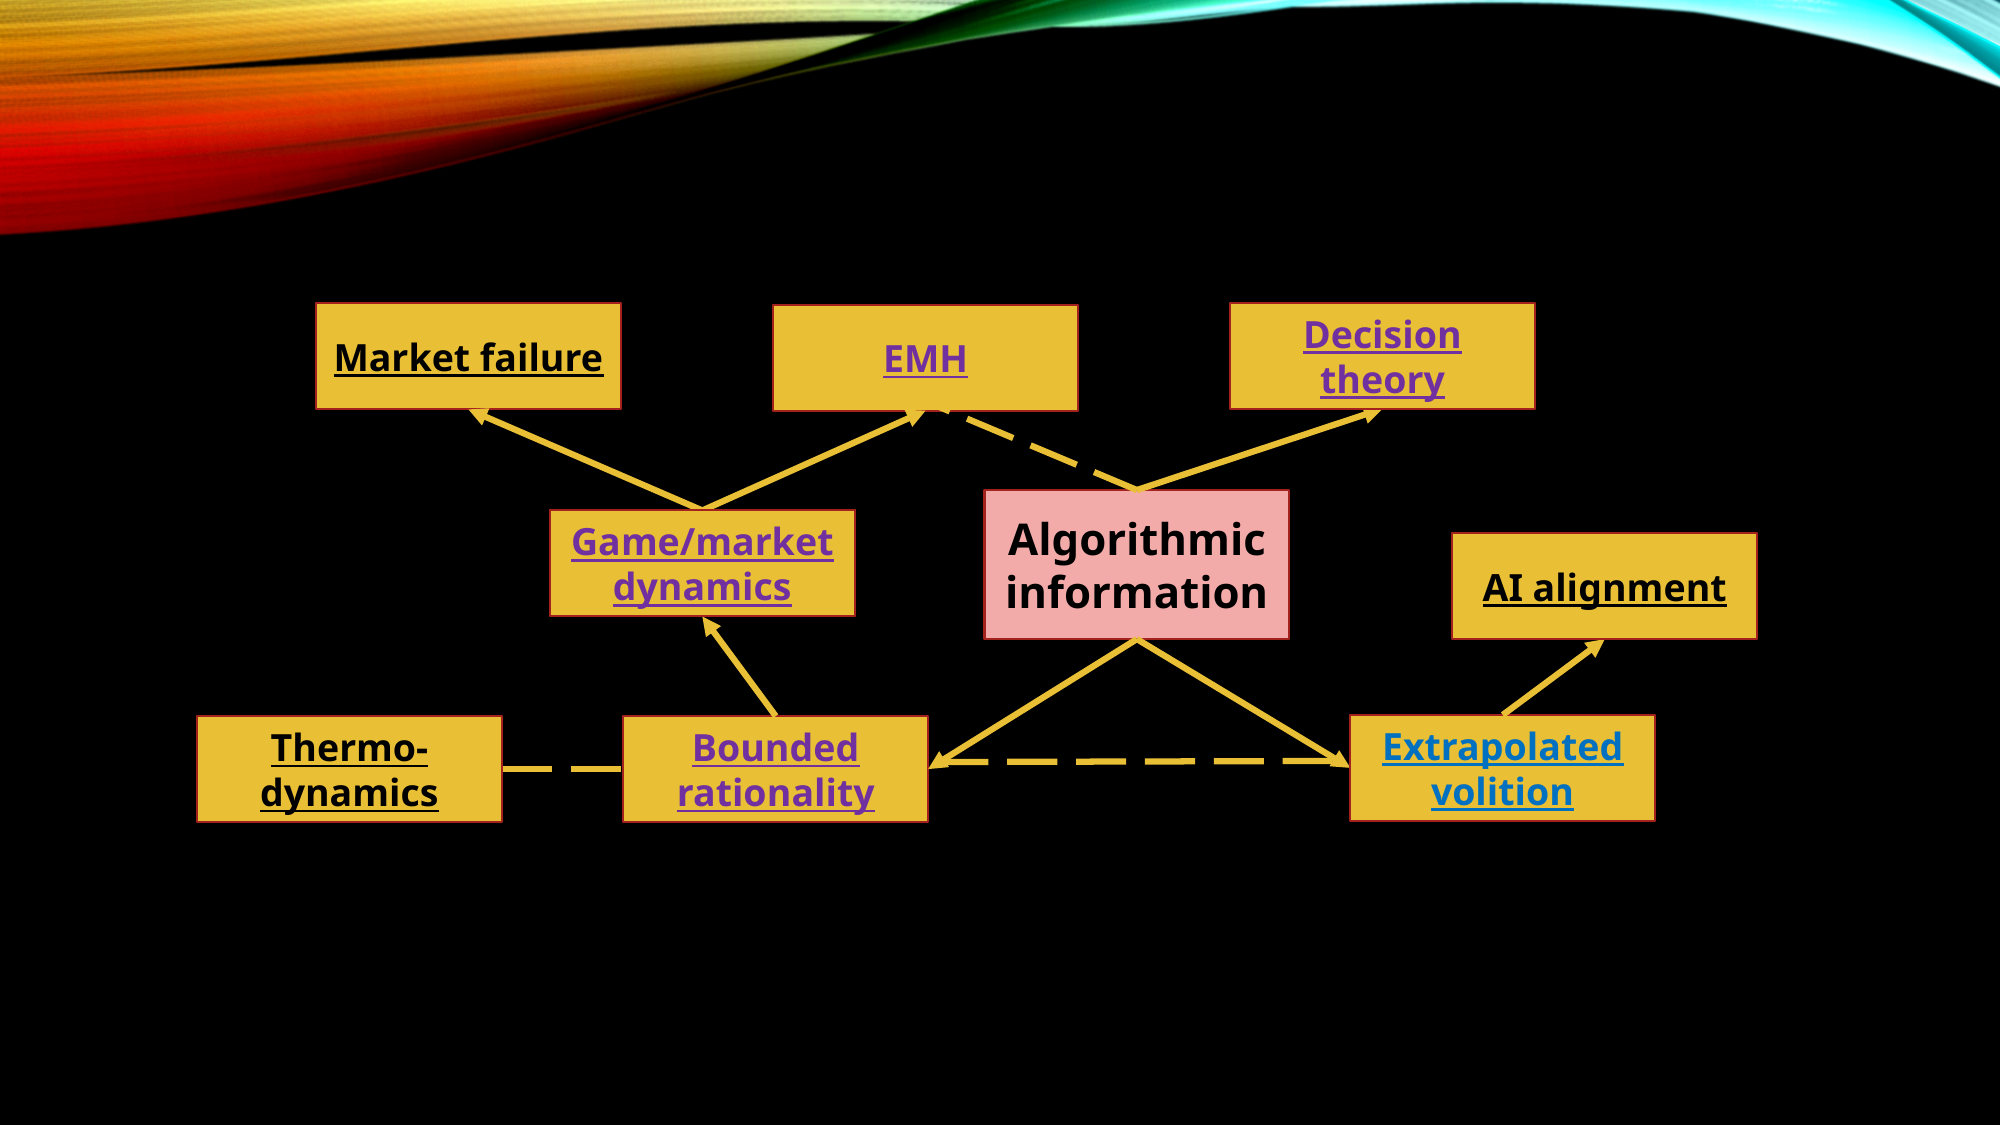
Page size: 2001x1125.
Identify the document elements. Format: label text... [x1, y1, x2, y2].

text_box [702, 616, 777, 717]
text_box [1136, 408, 1383, 491]
text_box Extrapolated volition [1349, 714, 1656, 822]
text_box EMH [772, 304, 1079, 410]
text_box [1136, 638, 1351, 760]
text_box Bounded rationality [622, 715, 929, 823]
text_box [1502, 638, 1606, 716]
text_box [927, 638, 1138, 770]
text_box Thermo-dynamics [196, 715, 503, 823]
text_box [903, 391, 1138, 491]
text_box Algorithmic information [983, 491, 1290, 638]
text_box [468, 409, 703, 511]
text_box Decision theory [1229, 302, 1536, 410]
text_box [703, 410, 926, 511]
text_box Market failure [315, 302, 622, 410]
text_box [1136, 763, 1351, 769]
picture [0, 0, 2000, 237]
text_box Game/market dynamics [549, 511, 856, 617]
text_box AI alignment [1451, 532, 1758, 640]
